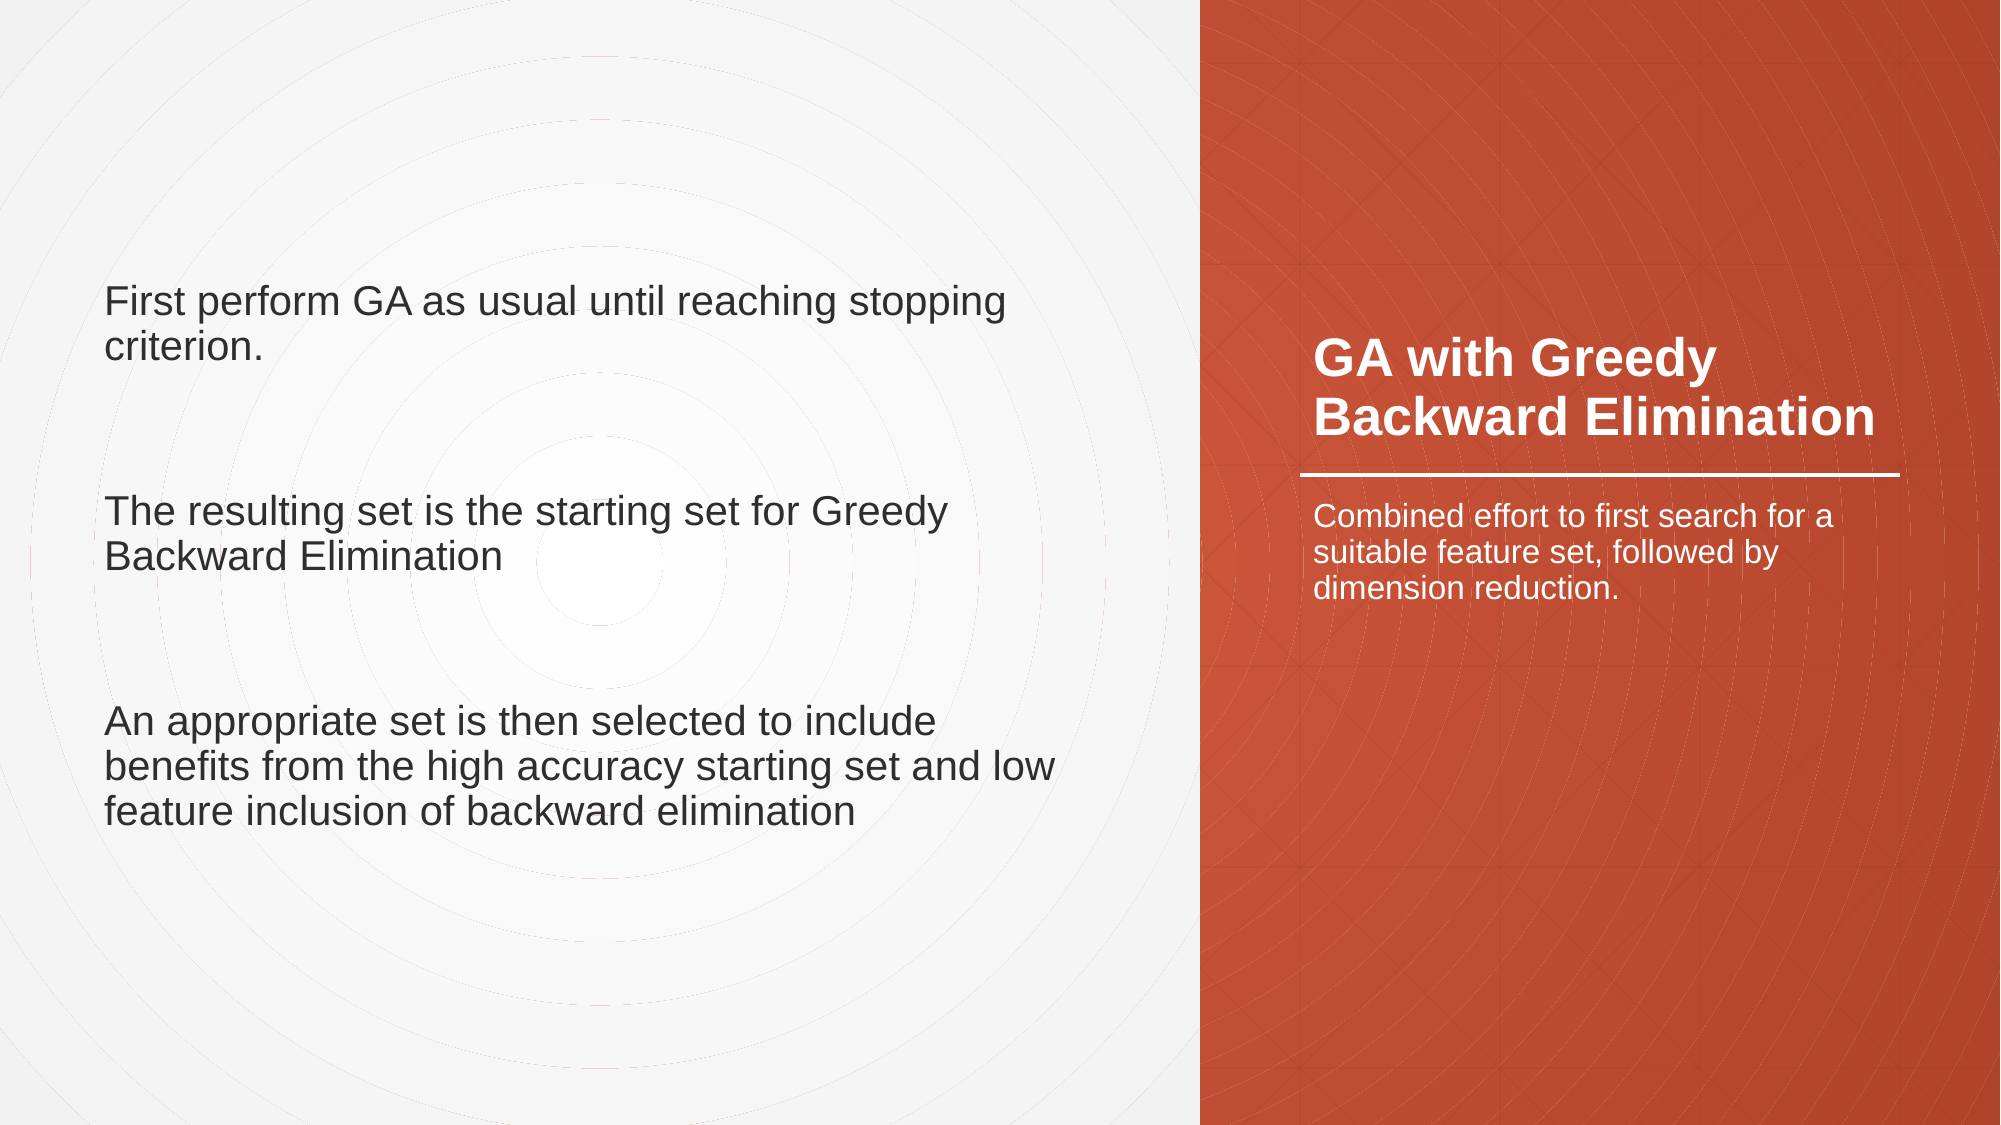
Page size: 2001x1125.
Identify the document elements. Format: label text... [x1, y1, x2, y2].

title GA with Greedy Backward Elimination [1298, 93, 1899, 455]
list Combined effort to first search for a suitable feature set, followed by dimension reduction. [1298, 491, 1899, 867]
list First perform GA as usual until reaching stopping criterion. The resulting set is the starting set for Greedy Backward Elimination An appropriate set is then selected to include benefits from the high accuracy starting set and low feature inclusion of backward elimination [89, 271, 1110, 1032]
